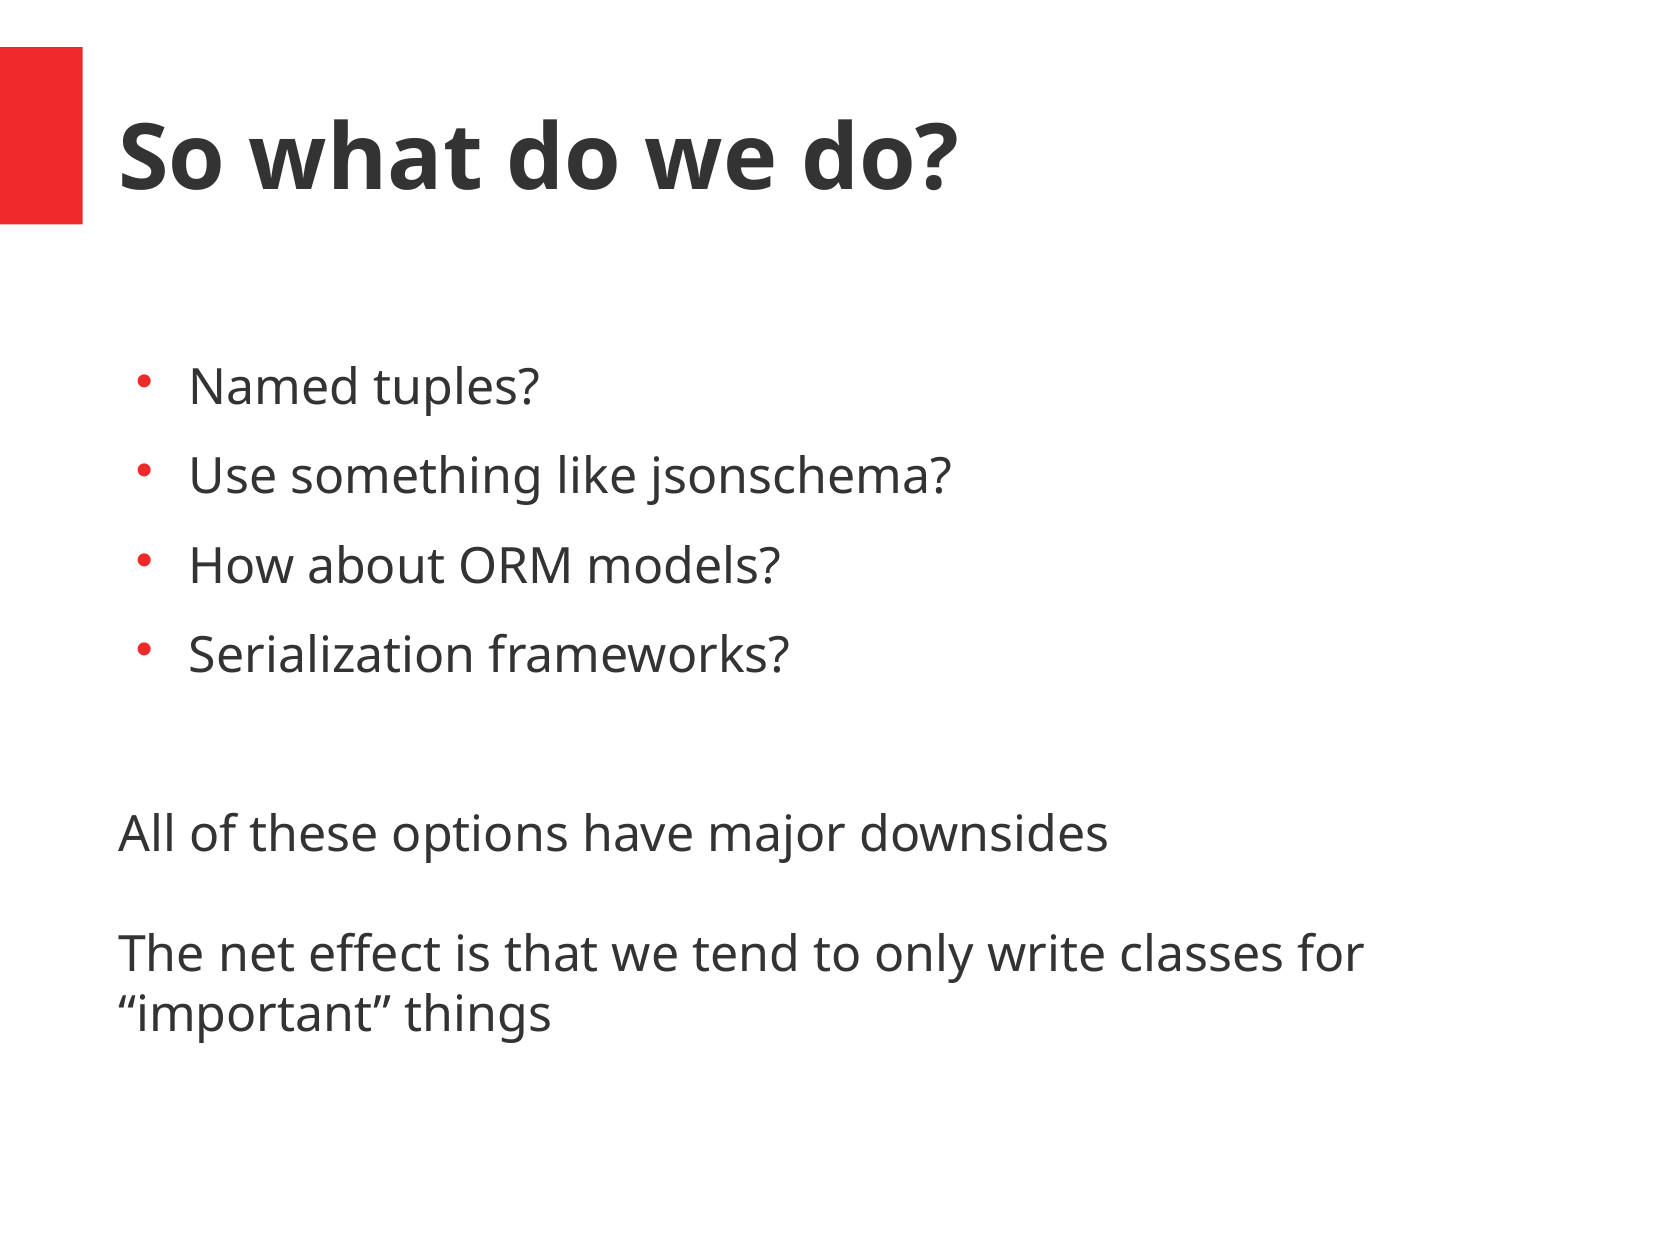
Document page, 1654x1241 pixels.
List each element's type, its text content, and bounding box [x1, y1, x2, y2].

text_box So what do we do? [118, 49, 1571, 257]
text_box Named tuples? Use something like jsonschema? How about ORM models? Serialization frameworks? All of these options have major downsides The net effect is that we tend to only write classes for “important” things [118, 354, 1536, 1074]
